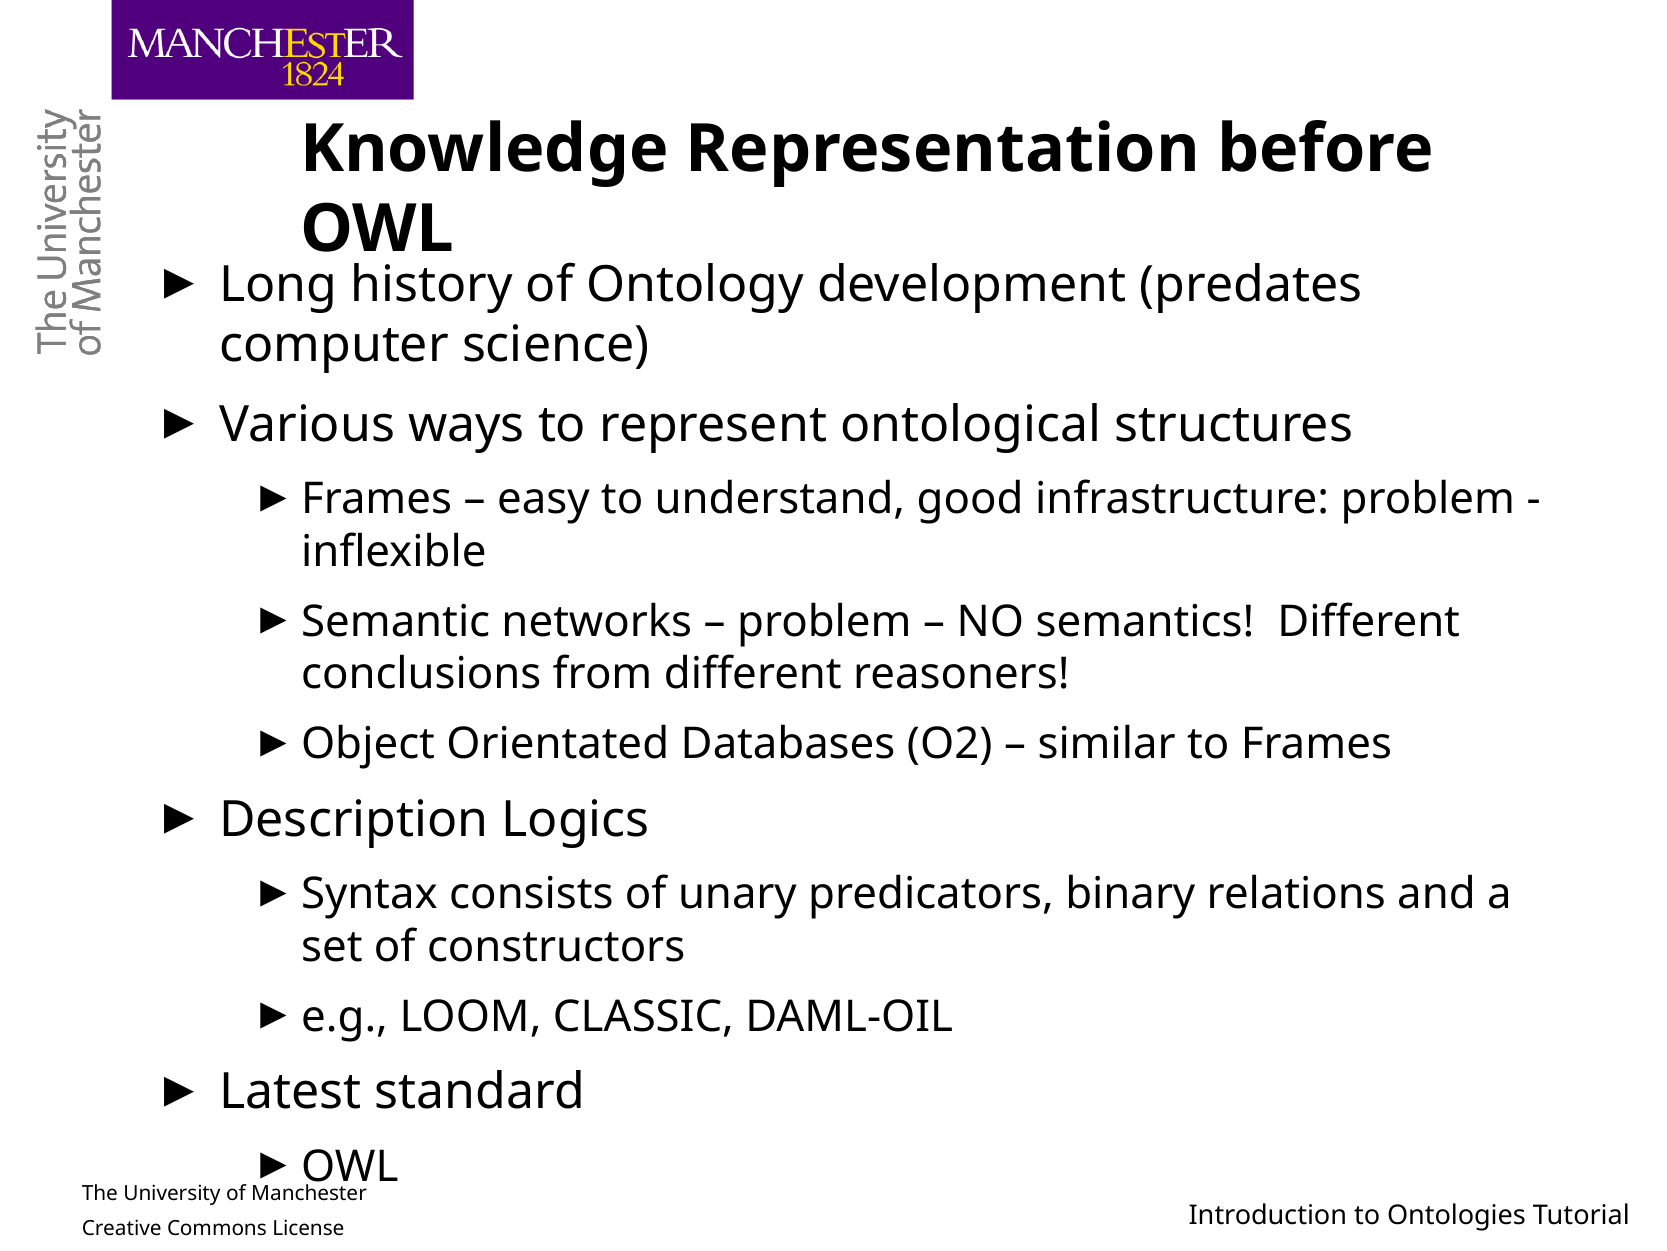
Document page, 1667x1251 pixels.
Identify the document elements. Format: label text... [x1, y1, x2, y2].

list Long history of Ontology development (predates computer science) Various ways to represent ontological structures Frames – easy to understand, good infrastructure: problem - inflexible Semantic networks – problem – NO semantics! Different conclusions from different reasoners! Object Orientated Databases (O2) – similar to Frames Description Logics Syntax consists of unary predicators, binary relations and a set of constructors e.g., LOOM, CLASSIC, DAML-OIL Latest standard OWL [137, 242, 1586, 1156]
picture [0, 0, 414, 355]
title Knowledge Representation before OWL [283, 96, 1520, 242]
